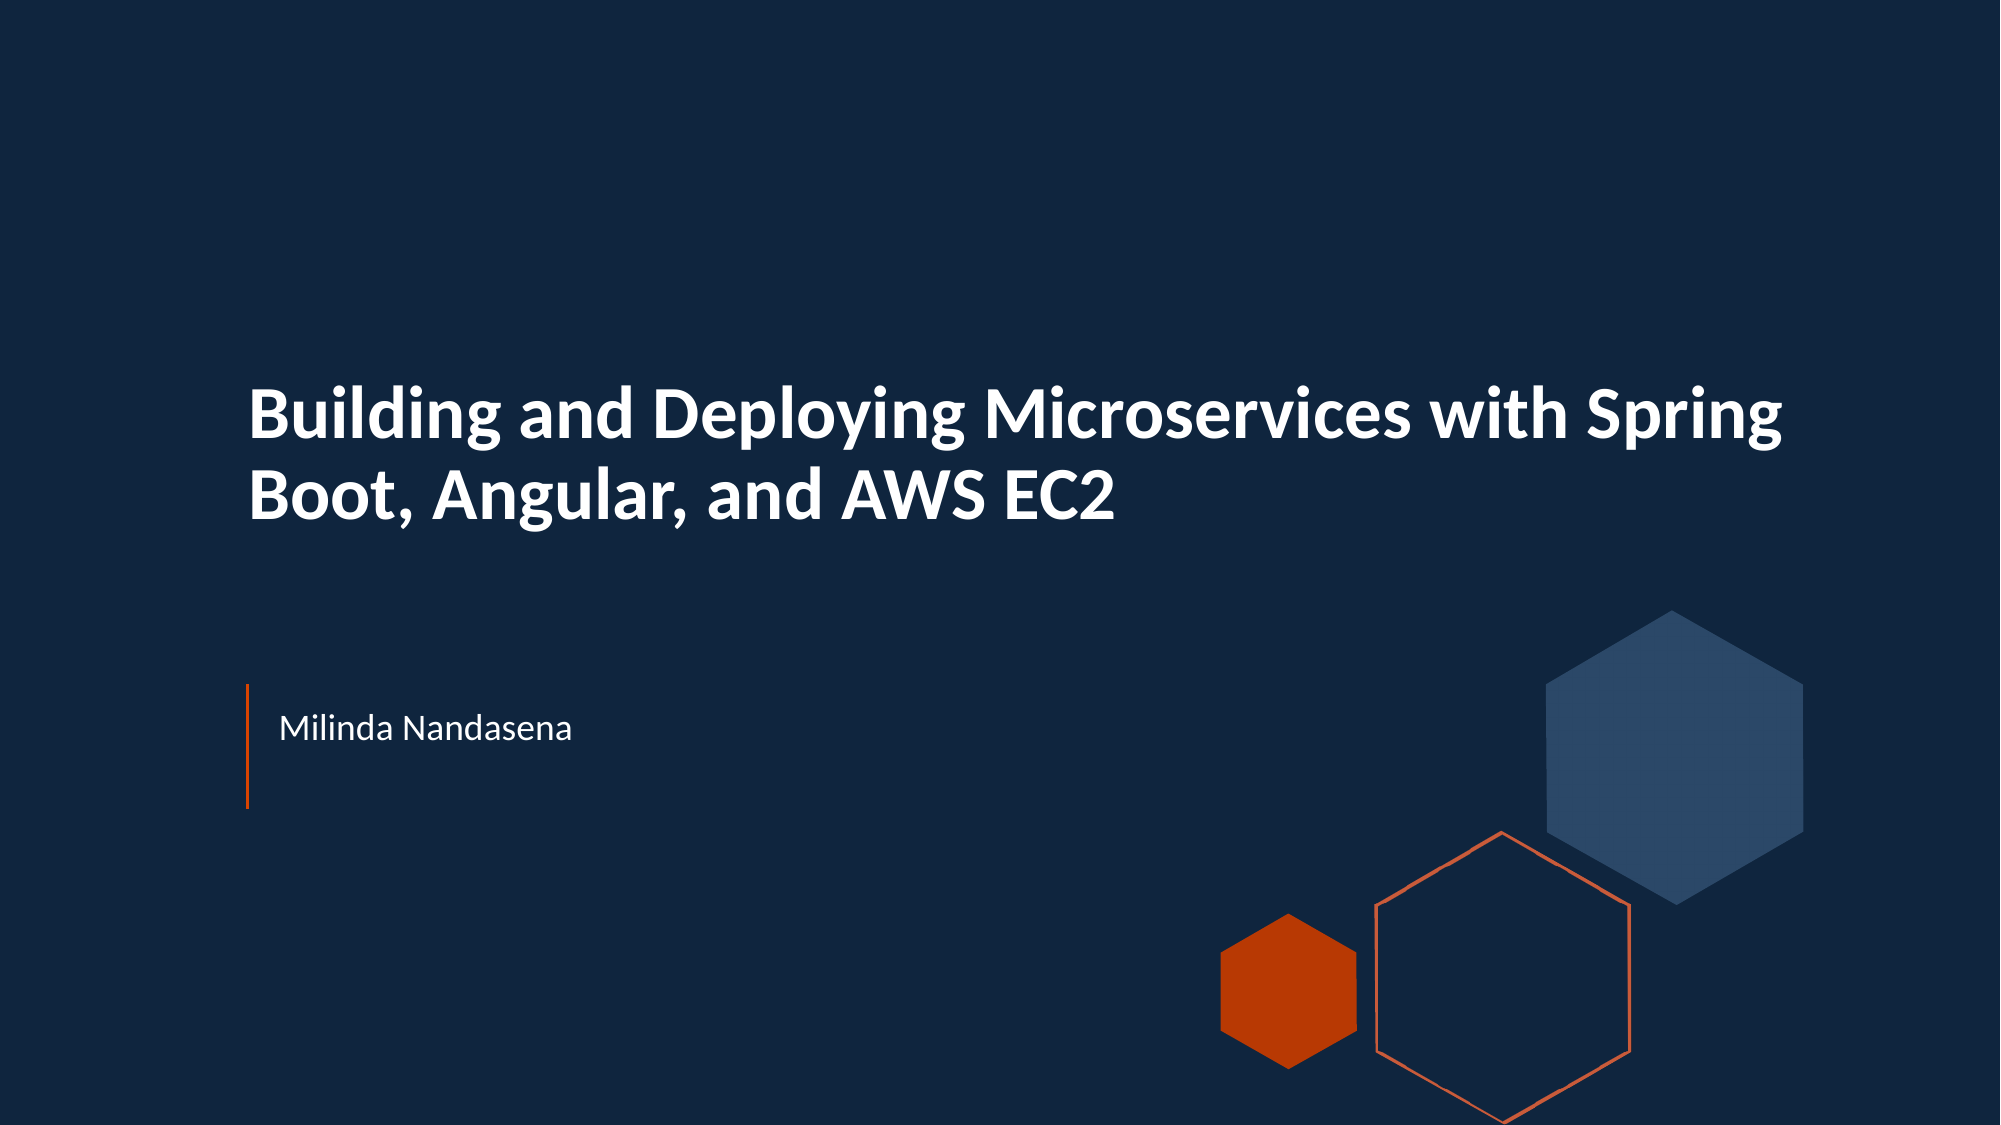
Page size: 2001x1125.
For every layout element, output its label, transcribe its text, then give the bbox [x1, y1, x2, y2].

list Milinda Nandasena [263, 695, 948, 779]
picture [1374, 610, 1804, 1125]
title Building and Deploying Microservices with Spring Boot, Angular, and AWS EC2 [233, 294, 1932, 615]
